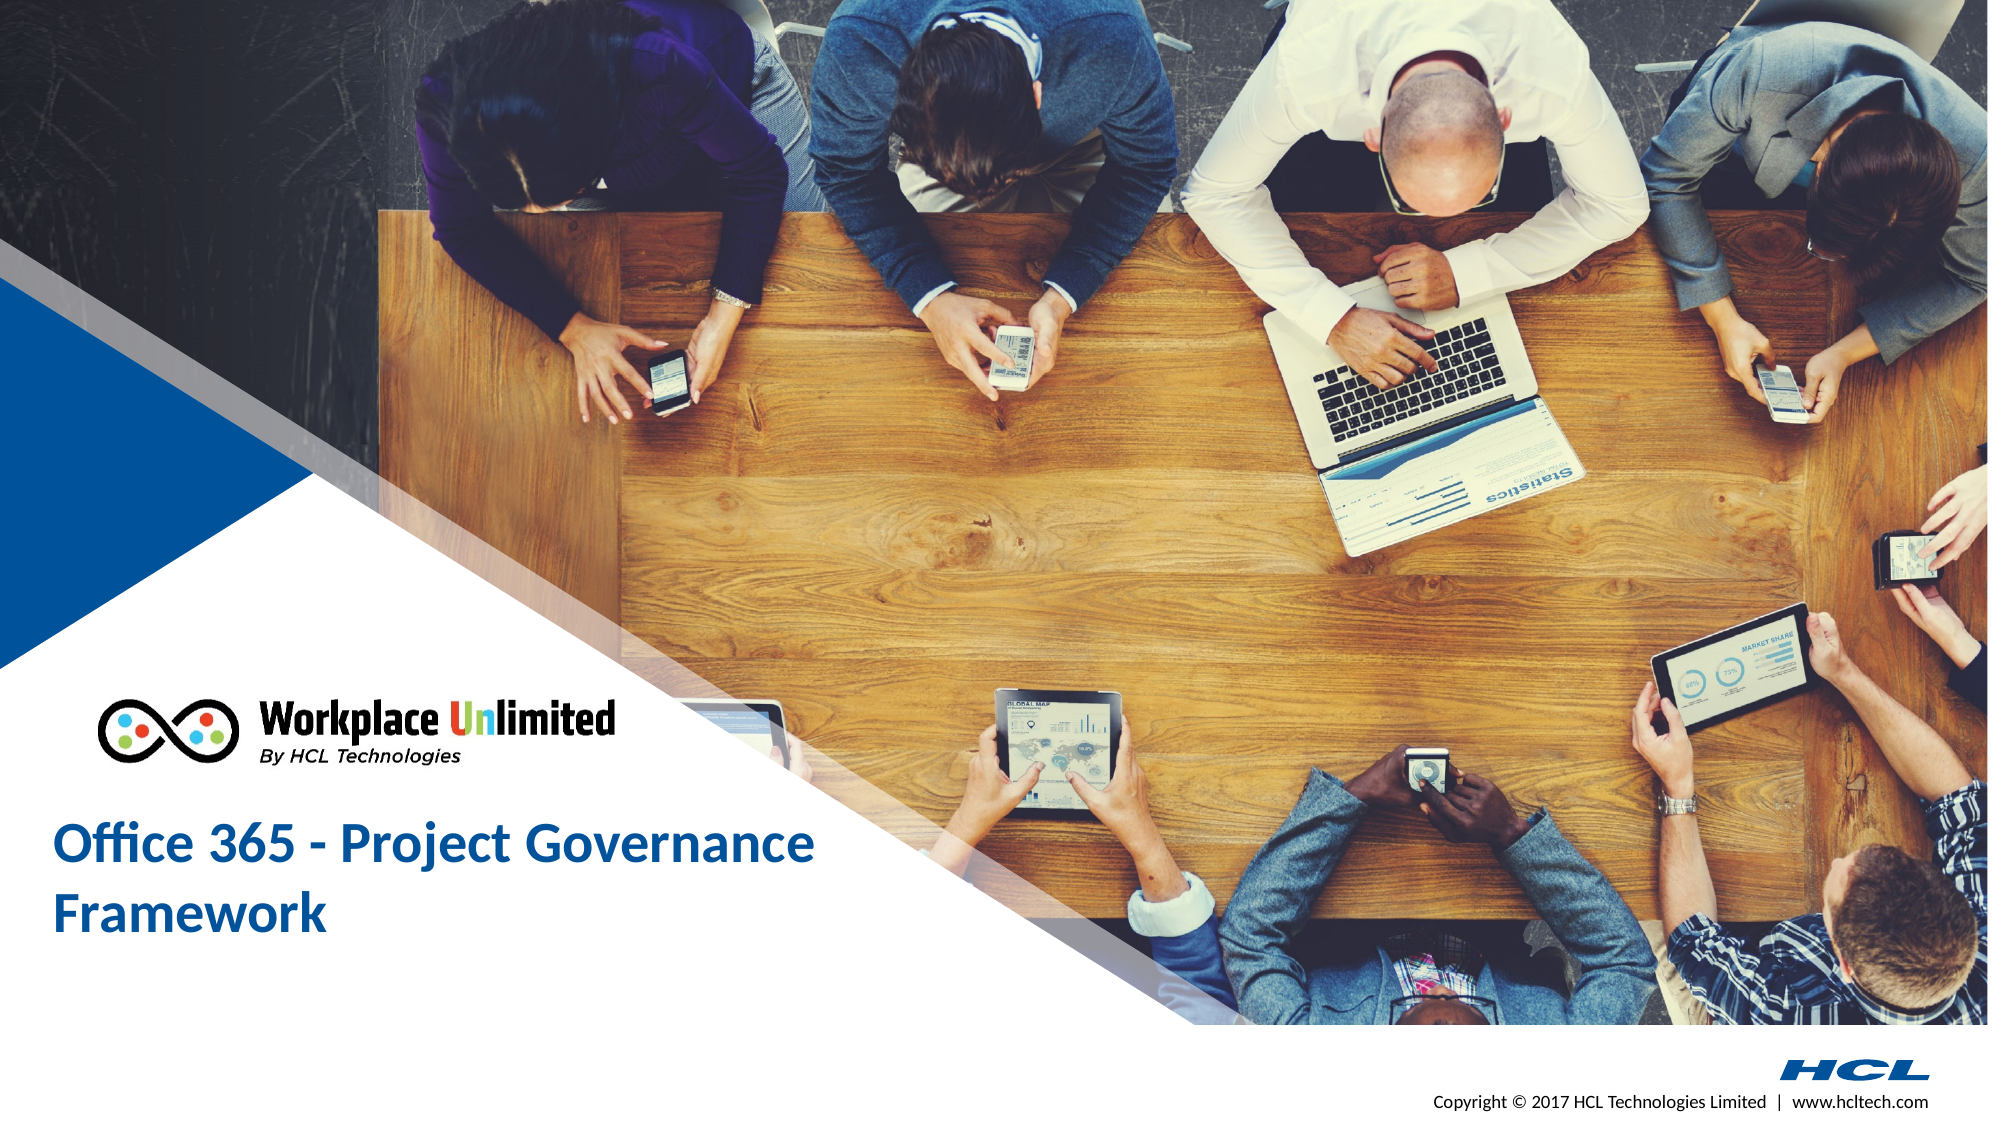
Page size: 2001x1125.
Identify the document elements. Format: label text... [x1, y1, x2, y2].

picture [0, 0, 1988, 1025]
picture [66, 676, 625, 777]
title Office 365 - Project Governance Framework [38, 847, 1934, 971]
